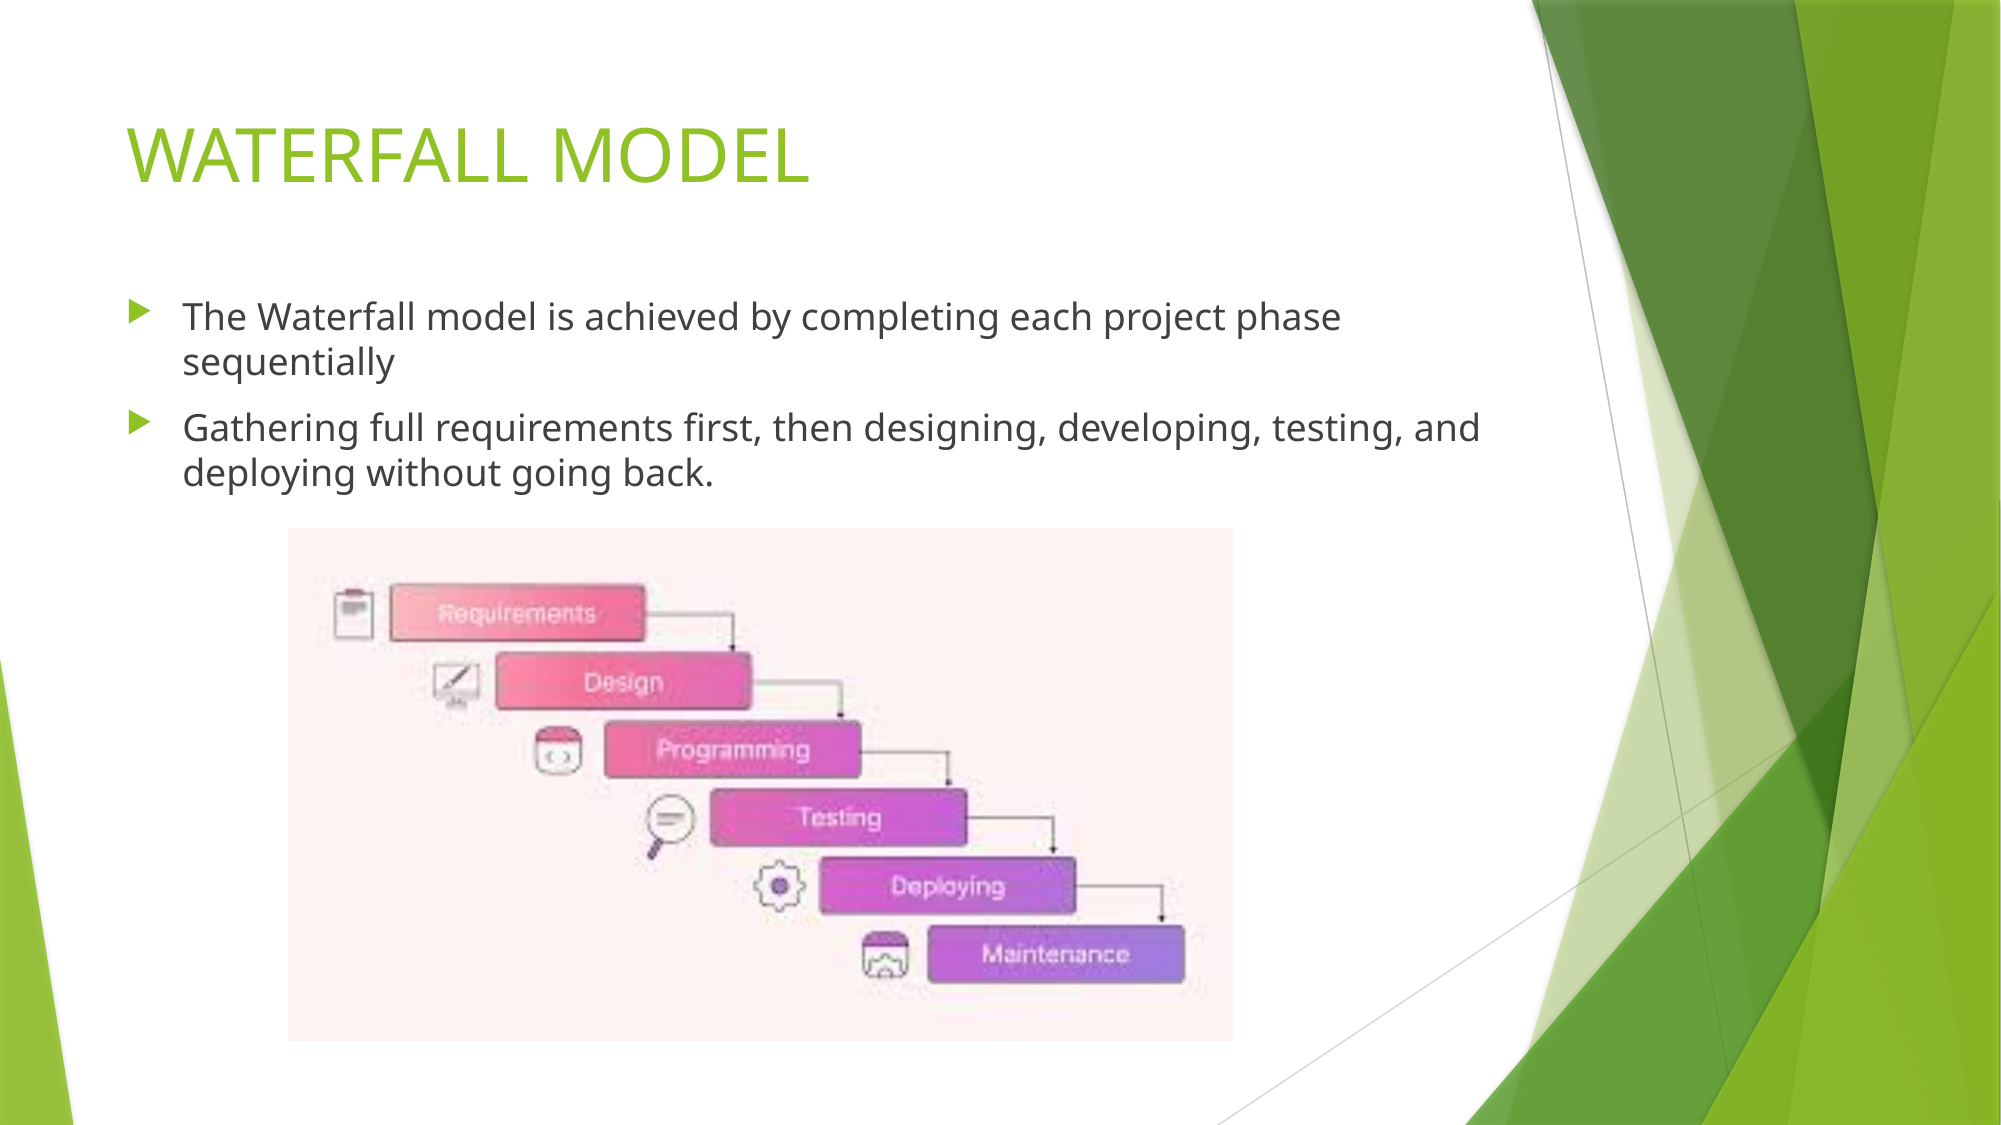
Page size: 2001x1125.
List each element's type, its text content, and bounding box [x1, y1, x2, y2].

picture [288, 527, 1234, 1042]
list The Waterfall model is achieved by completing each project phase sequentially Gathering full requirements first, then designing, developing, testing, and deploying without going back. [111, 285, 1522, 992]
title WATERFALL MODEL [111, 99, 1522, 285]
